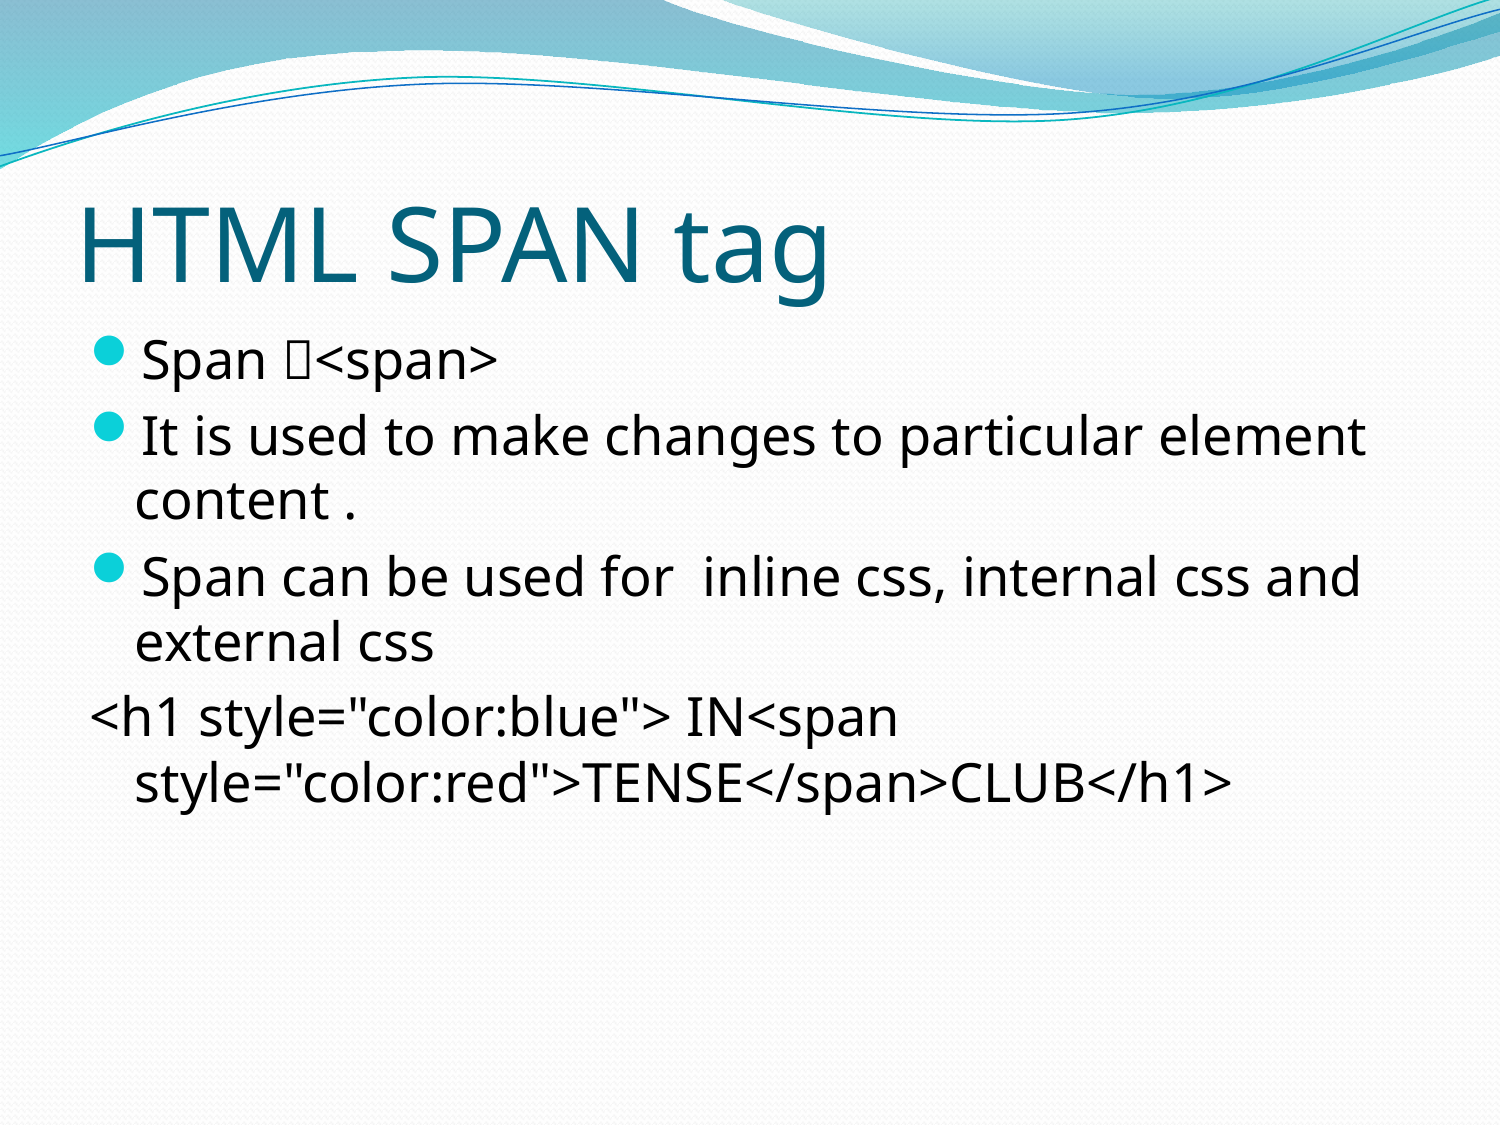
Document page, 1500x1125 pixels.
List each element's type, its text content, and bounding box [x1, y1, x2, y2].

title HTML SPAN tag [75, 115, 1425, 303]
list Span <span> It is used to make changes to particular element content . Span can be used for inline css, internal css and external css <h1 style="color:blue"> IN<span style="color:red">TENSE</span>CLUB</h1> [75, 317, 1425, 1038]
